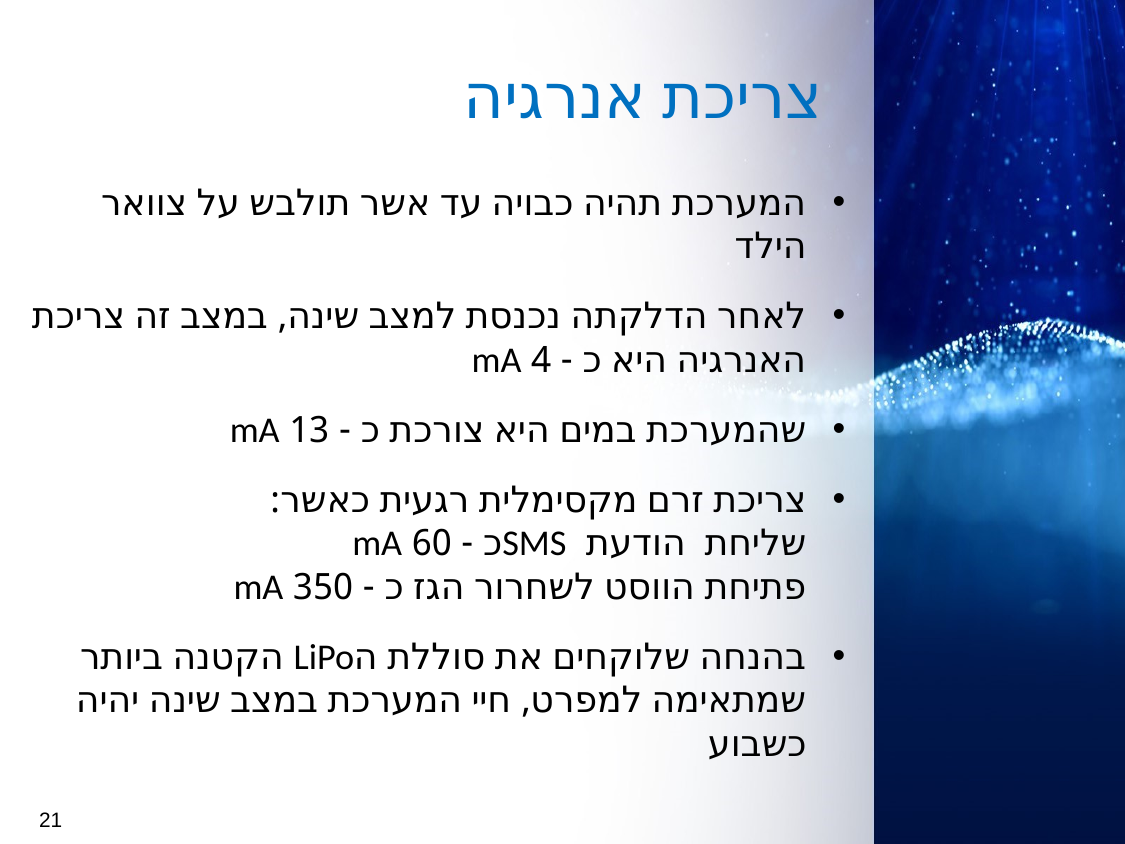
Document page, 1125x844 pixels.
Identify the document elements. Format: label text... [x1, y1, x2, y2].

slide_number 21 [24, 798, 287, 844]
picture [0, 0, 1125, 844]
list המערכת תהיה כבויה עד אשר תולבש על צוואר הילד לאחר הדלקתה נכנסת למצב שינה, במצב זה צריכת האנרגיה היא כ - 4 mA שהמערכת במים היא צורכת כ - 13 mA צריכת זרם מקסימלית רגעית כאשר: שליחת הודעת SMSכ - 60 mA פתיחת הווסט לשחרור הגז כ - 350 mA בהנחה שלוקחים את סוללת הLiPo הקטנה ביותר שמתאימה למפרט, חיי המערכת במצב שינה יהיה כשבוע [11, 171, 858, 773]
title צריכת אנרגיה [61, 46, 838, 141]
